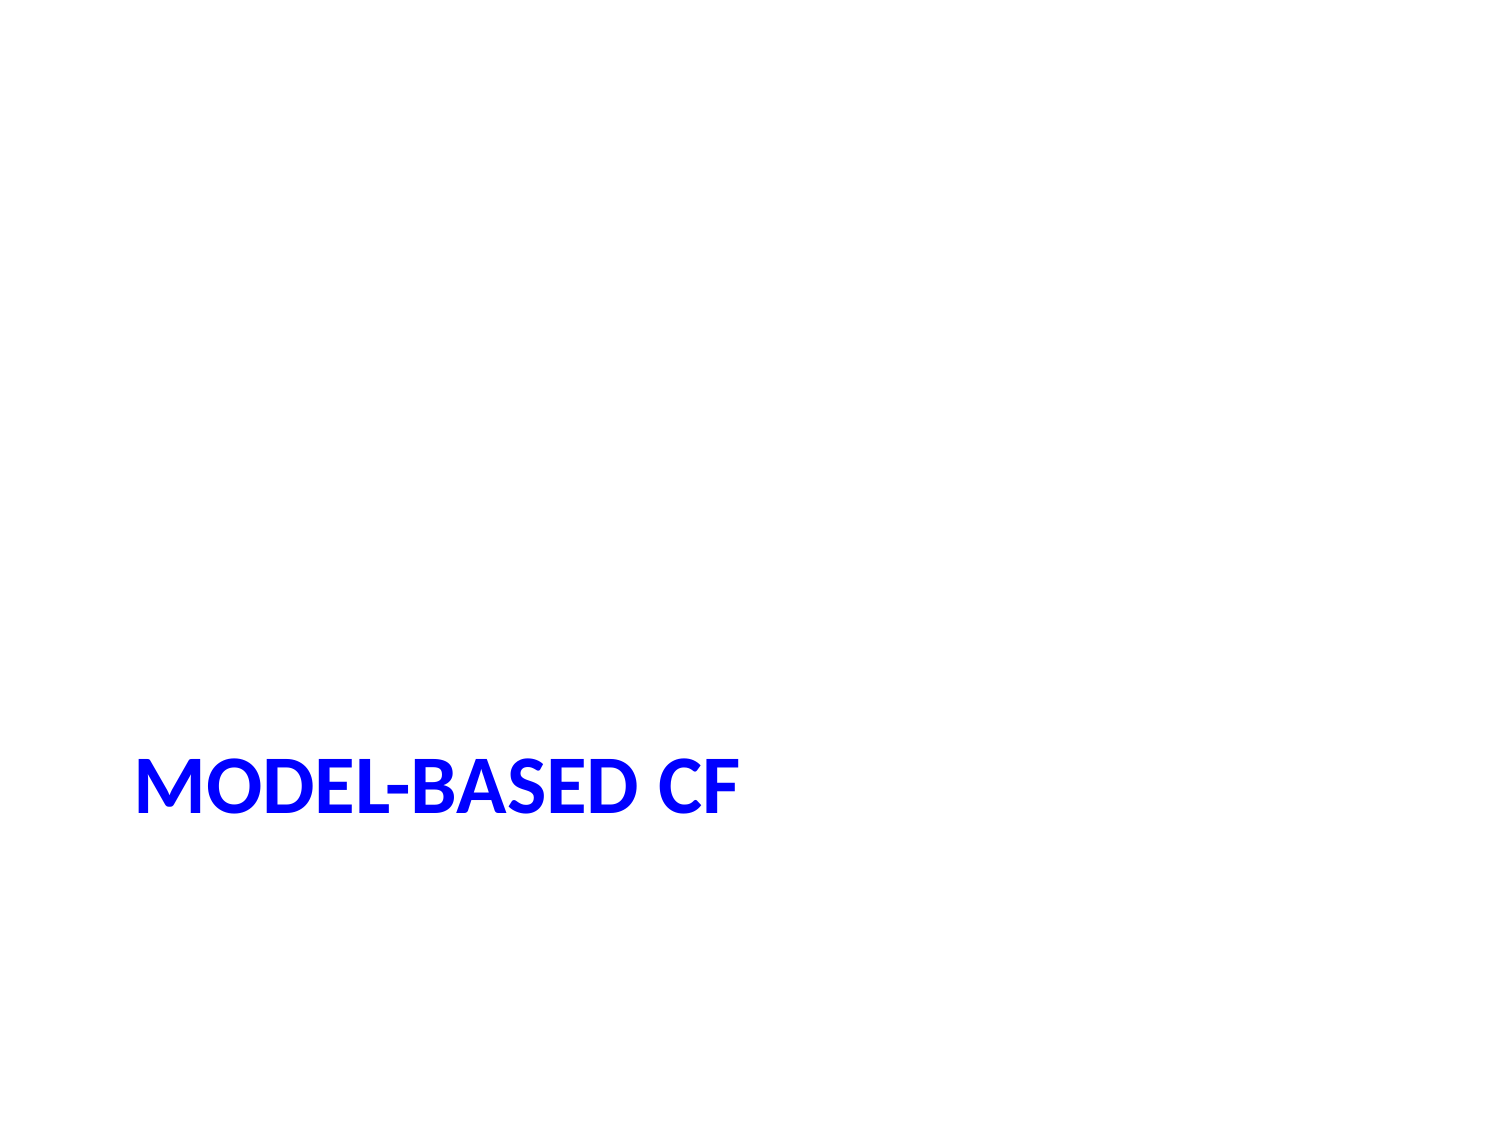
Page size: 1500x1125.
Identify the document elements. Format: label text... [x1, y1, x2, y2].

title MODEL-BASED CF [118, 722, 1394, 947]
